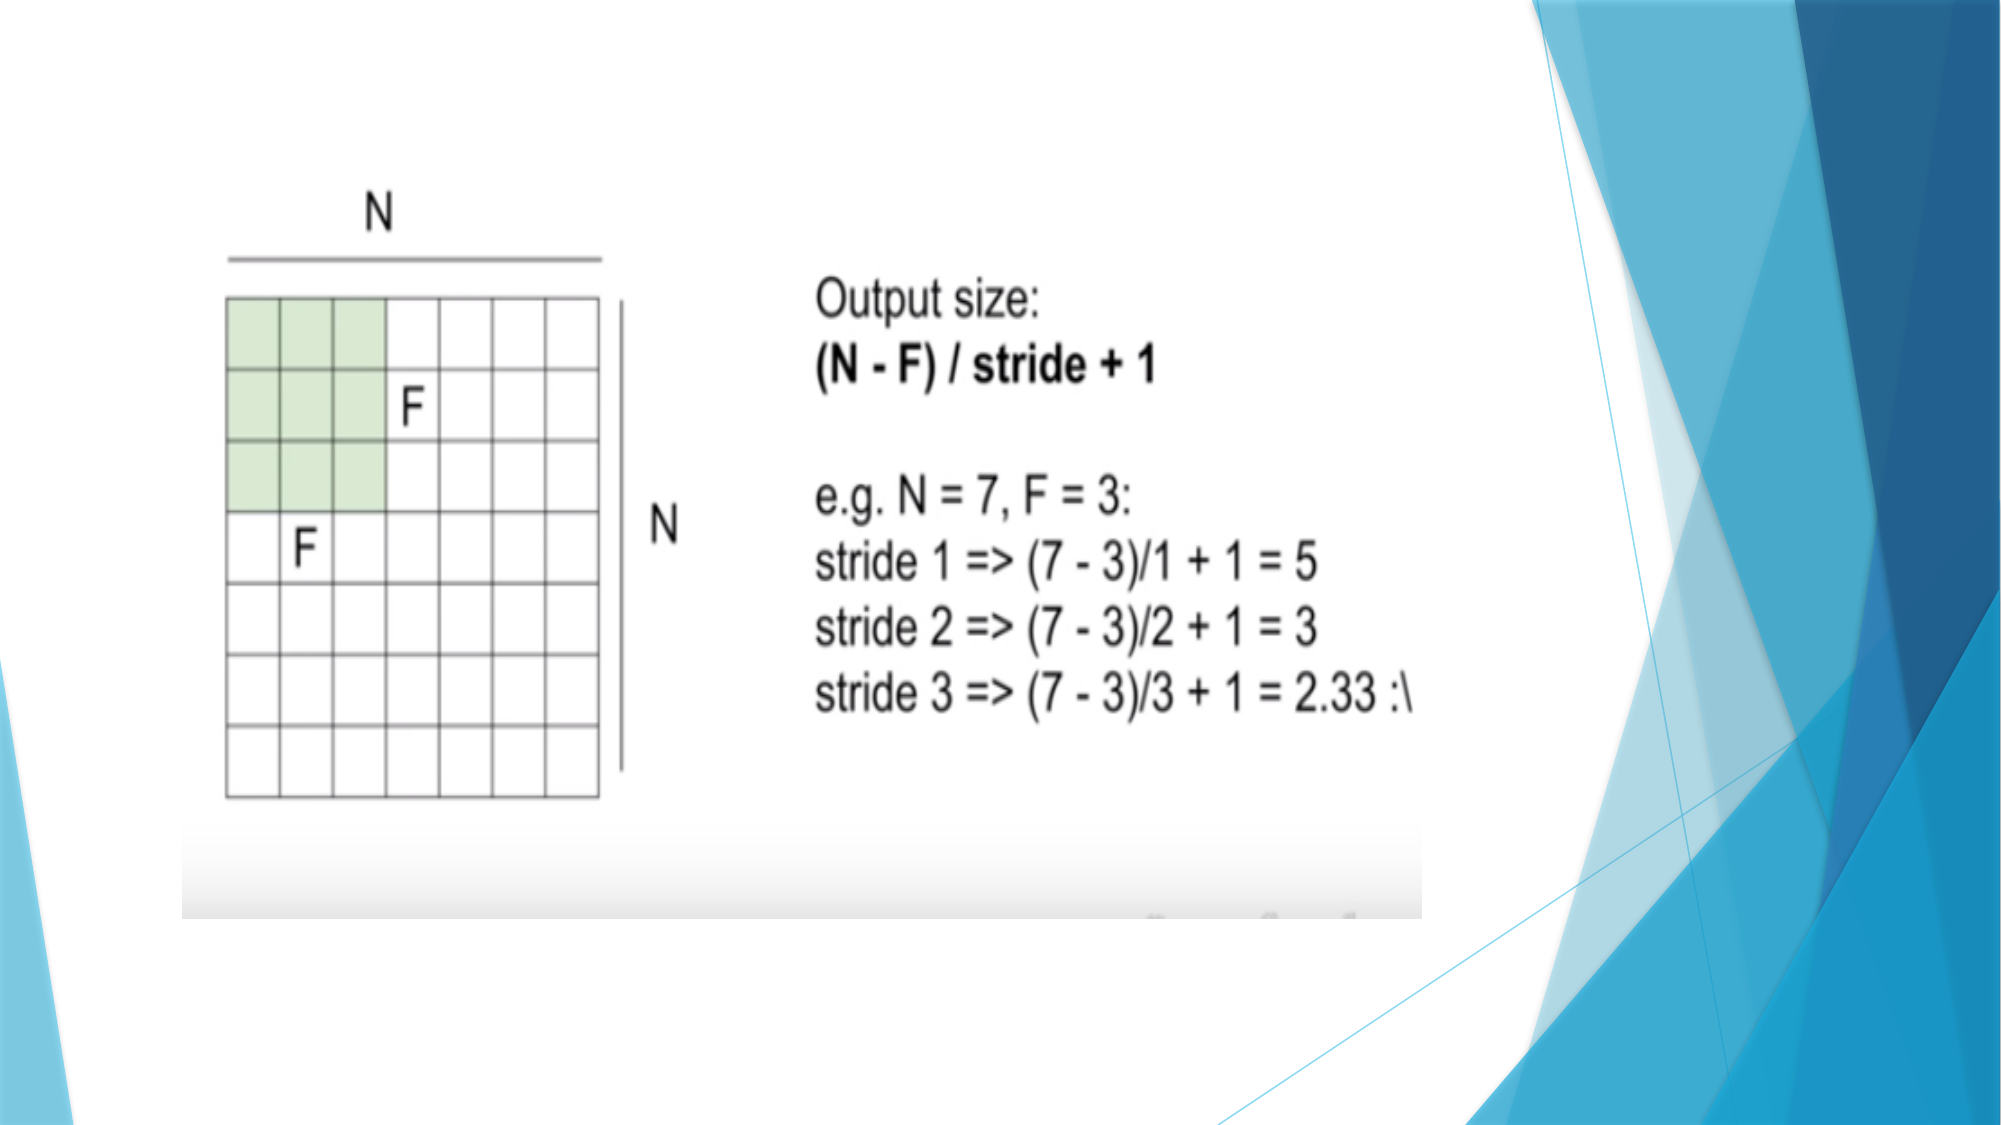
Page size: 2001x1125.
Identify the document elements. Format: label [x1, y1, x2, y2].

list [182, 175, 1423, 920]
